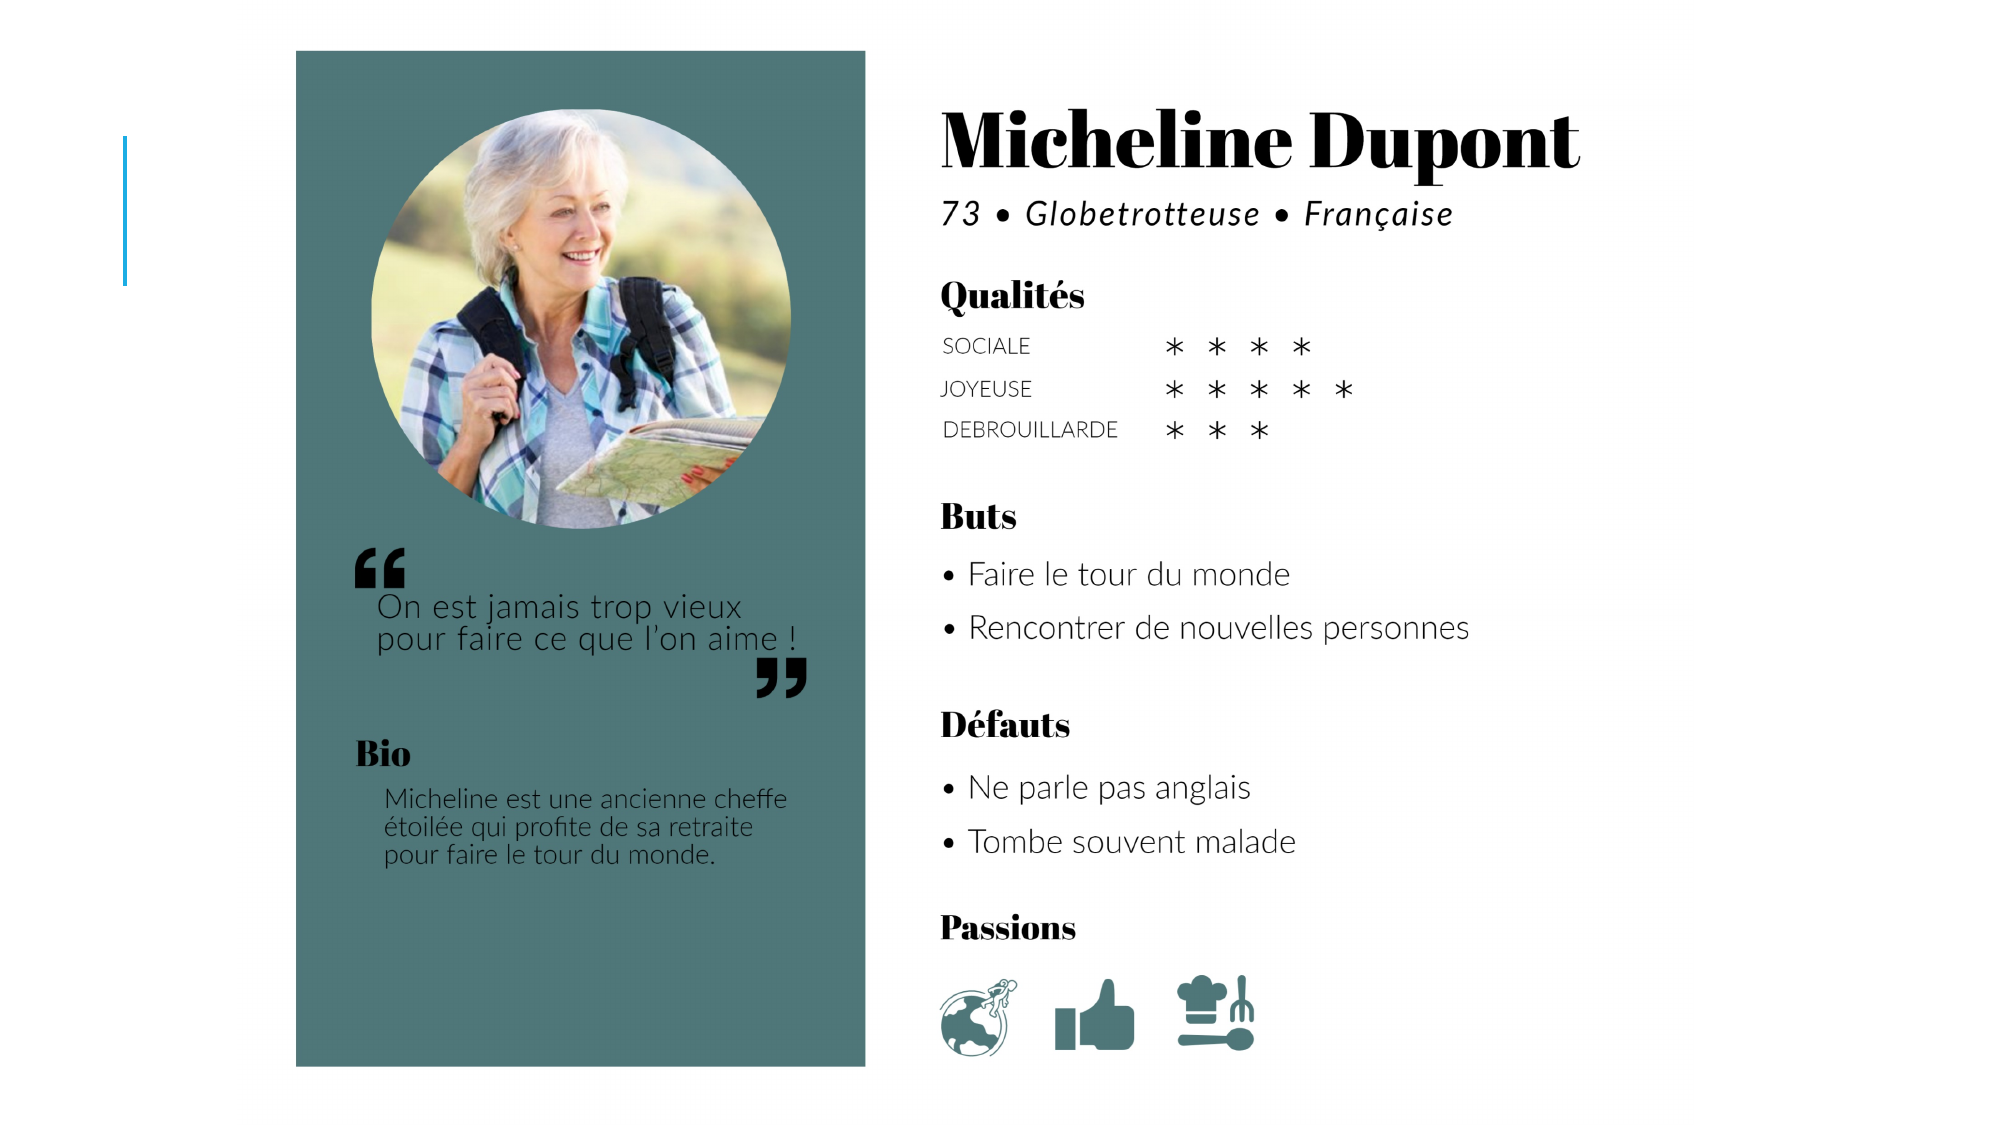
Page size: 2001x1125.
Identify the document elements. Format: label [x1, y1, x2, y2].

list [237, 0, 1694, 1125]
